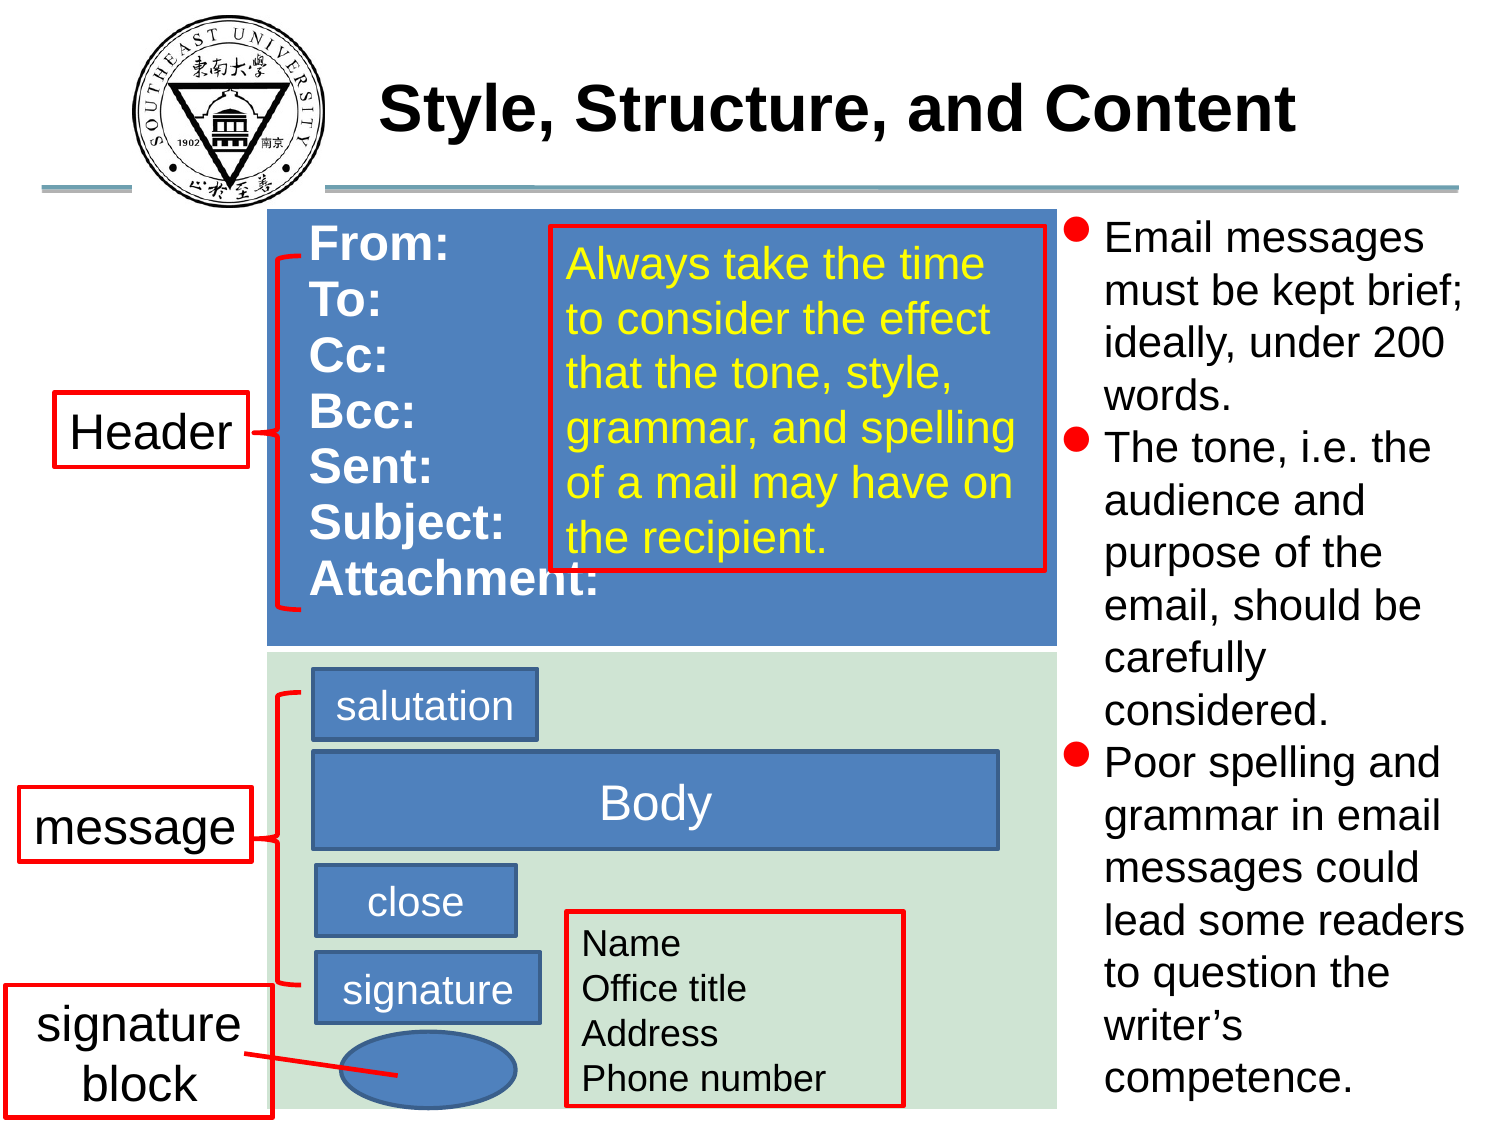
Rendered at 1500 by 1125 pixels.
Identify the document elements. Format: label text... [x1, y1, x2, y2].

text_box Style, Structure, and Content [364, 57, 1313, 153]
picture [132, 15, 325, 208]
text_box Email messages must be kept brief; ideally, under 200 words. The tone, i.e. the audience and purpose of the email, should be carefully considered. Poor spelling and grammar in email messages could lead some readers to question the writer’s competence. [1045, 201, 1483, 1109]
text_box [253, 255, 302, 611]
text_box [312, 668, 999, 1024]
text_box Header [54, 392, 248, 467]
table_header From: To: Cc: Bcc: Sent: Subject: Attachment: [267, 209, 1045, 646]
table_cell [267, 652, 1045, 1109]
text_box signature block [4, 983, 398, 1120]
text_box Always take the time to consider the effect that the tone, style, grammar, and spelling of a mail may have on the recipient. [550, 225, 1046, 571]
text_box Name Office title Address Phone number [566, 1032, 904, 1106]
text_box [253, 691, 302, 986]
text_box [338, 1032, 518, 1111]
text_box message [19, 786, 252, 862]
